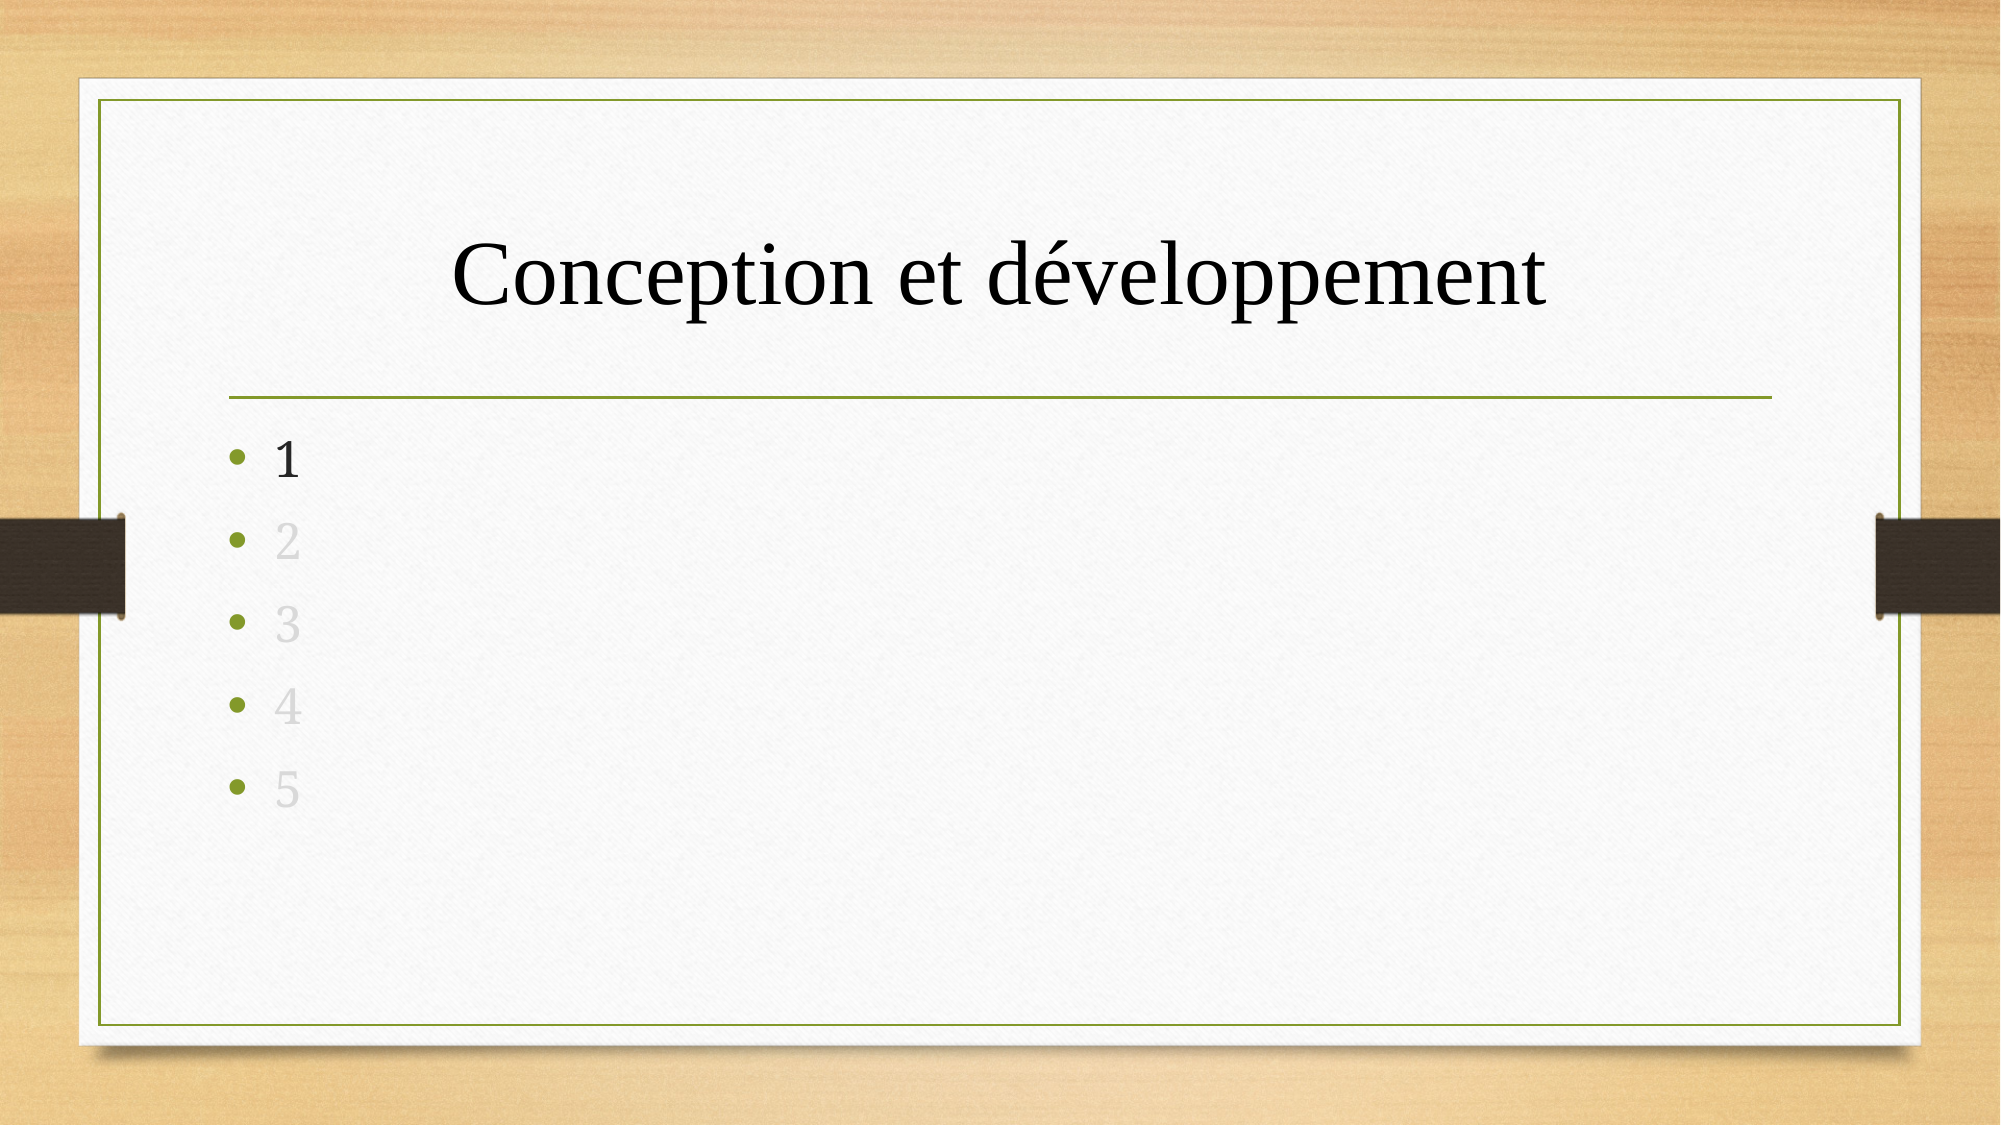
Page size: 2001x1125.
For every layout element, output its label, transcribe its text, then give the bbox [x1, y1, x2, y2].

picture [0, 0, 2001, 1125]
list 1 2 3 4 5 [212, 419, 1788, 964]
title Conception et développement [212, 161, 1788, 375]
